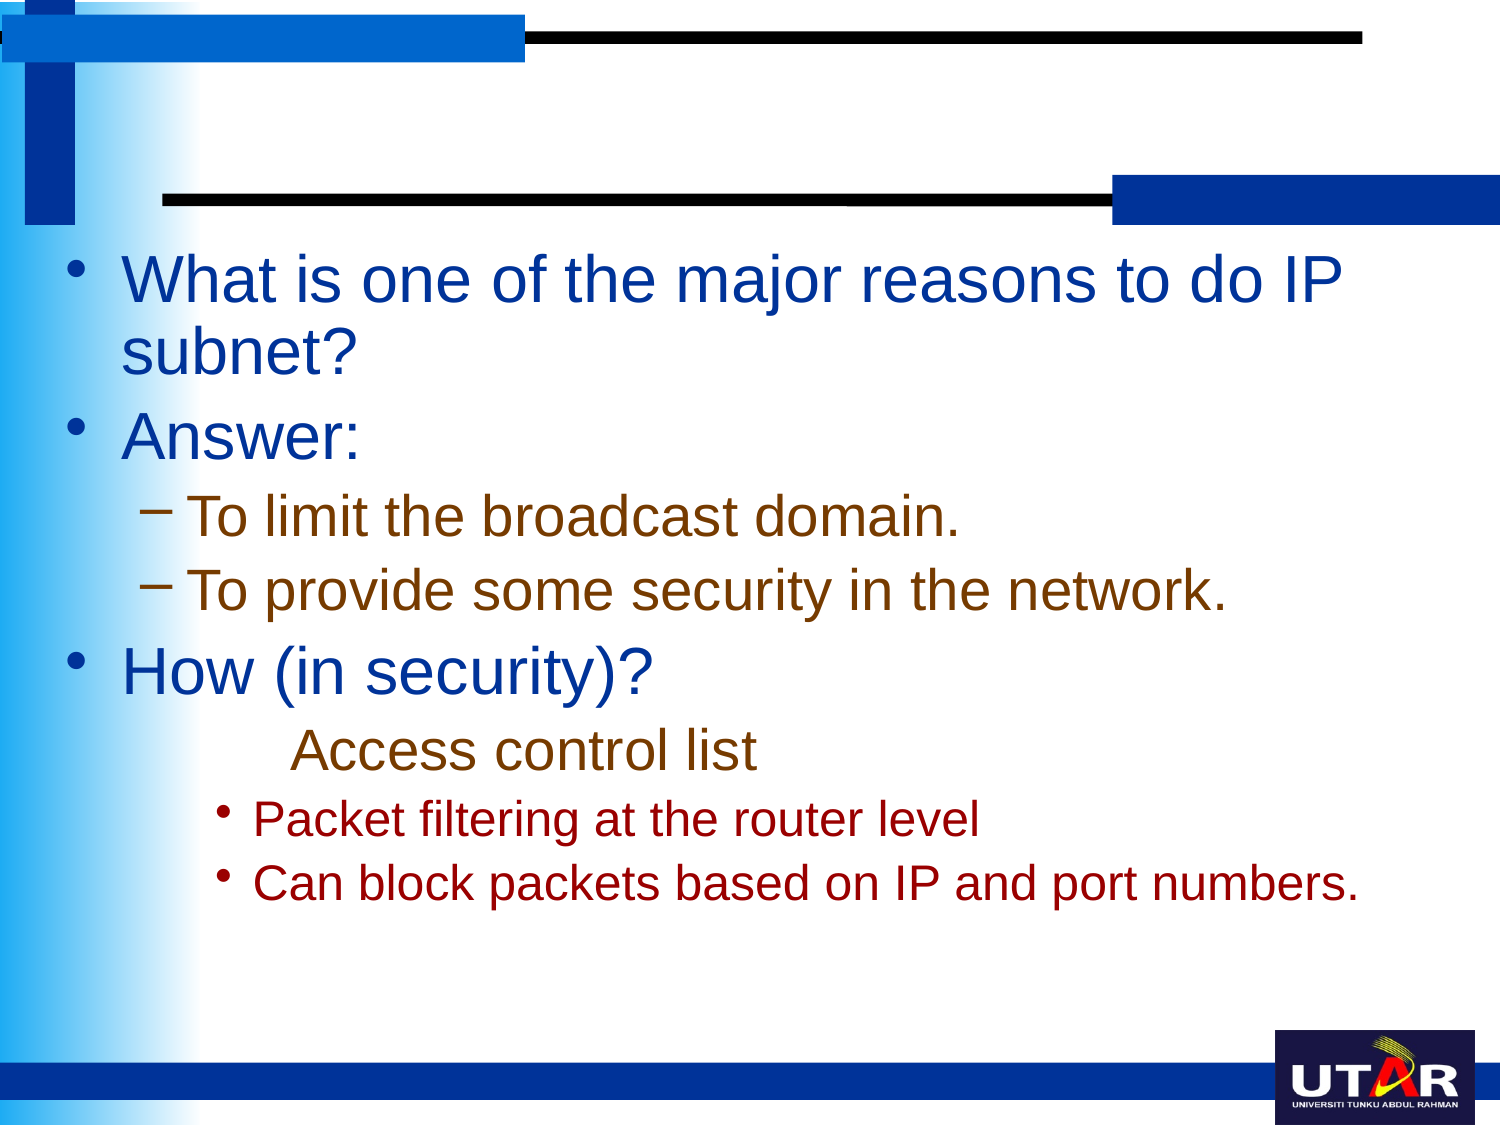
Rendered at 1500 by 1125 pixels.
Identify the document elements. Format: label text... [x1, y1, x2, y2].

list What is one of the major reasons to do IP subnet? Answer: To limit the broadcast domain. To provide some security in the network. How (in security)? Access control list Packet filtering at the router level Can block packets based on IP and port numbers. [49, 237, 1451, 1026]
picture [1275, 1030, 1475, 1125]
